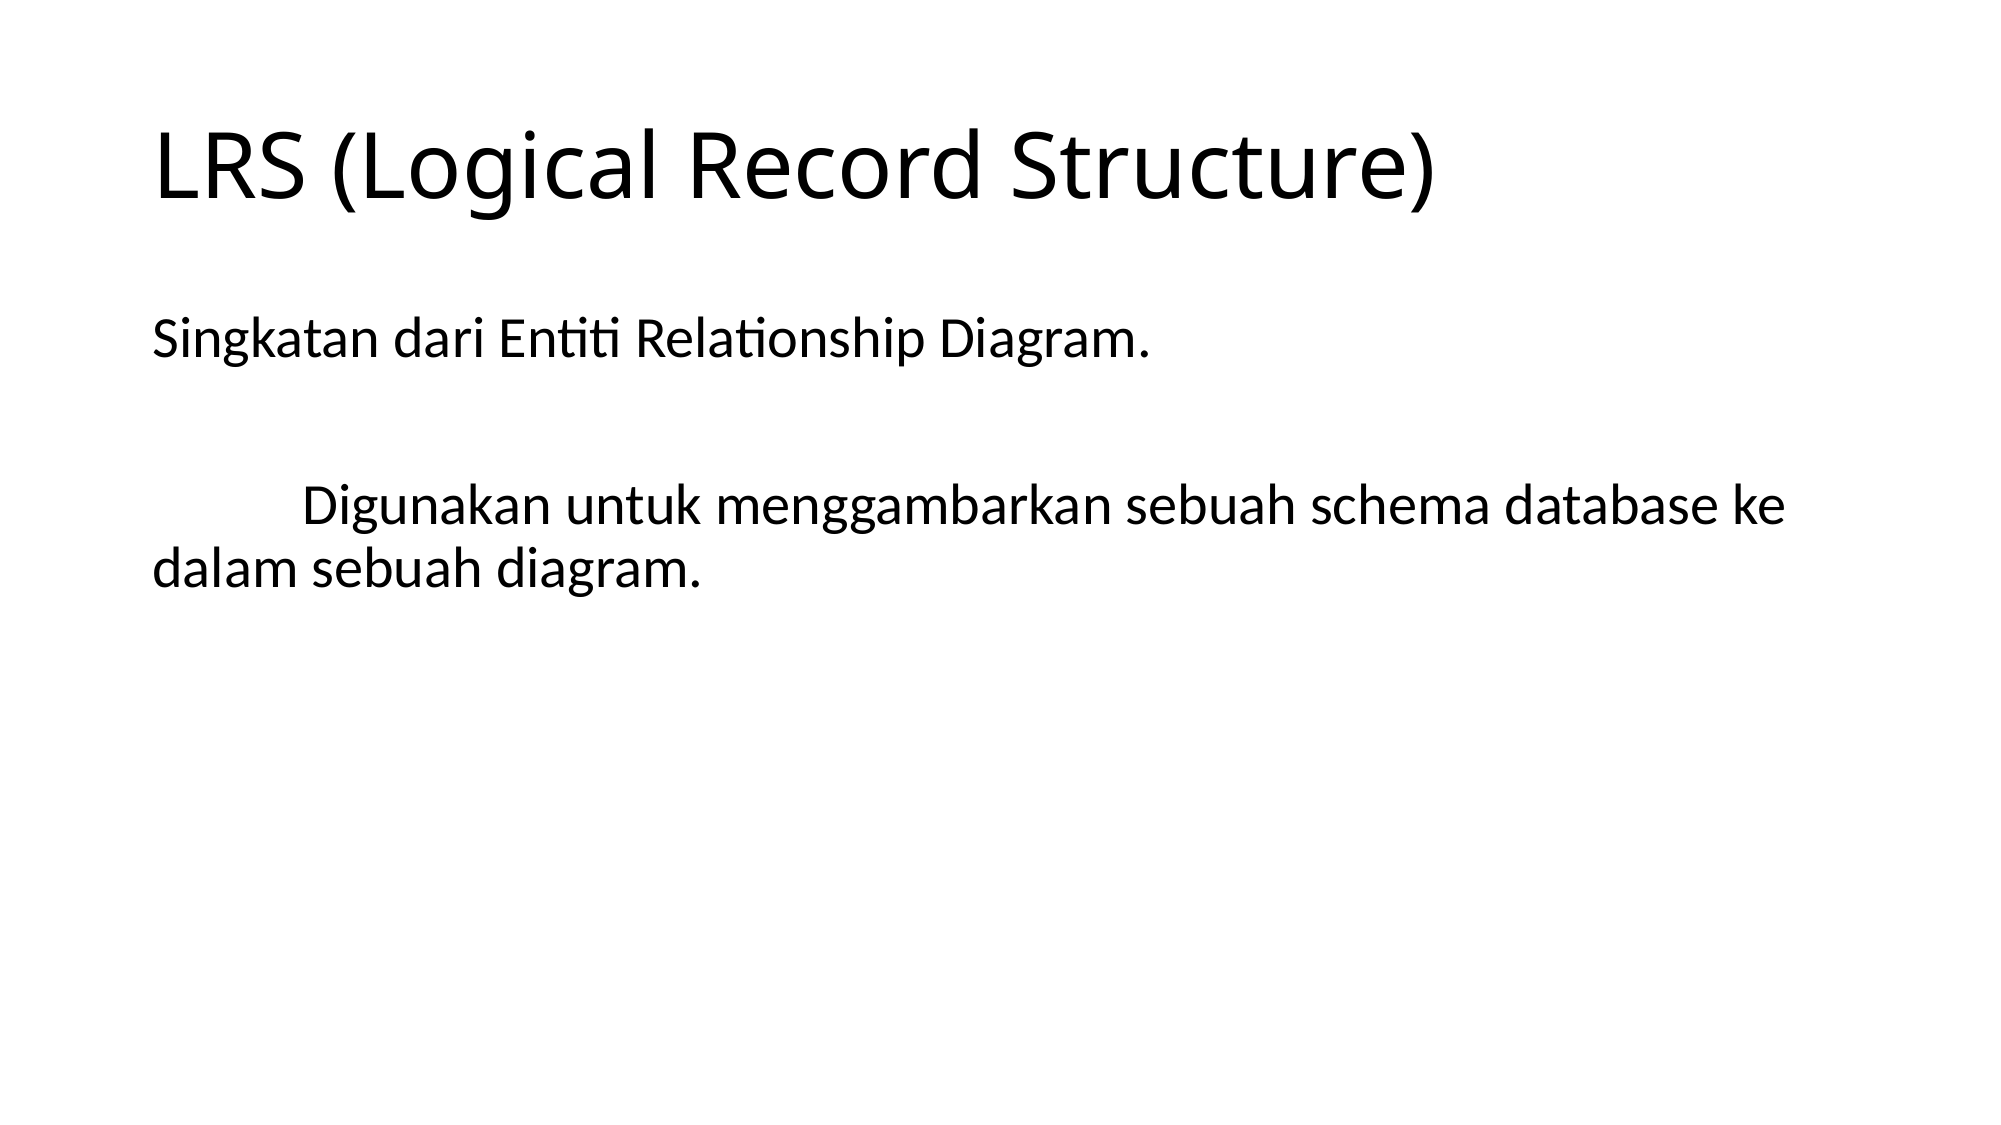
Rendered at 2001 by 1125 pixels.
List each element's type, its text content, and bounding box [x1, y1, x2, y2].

list Singkatan dari Entiti Relationship Diagram. Digunakan untuk menggambarkan sebuah schema database ke dalam sebuah diagram. [137, 299, 1863, 1014]
title LRS (Logical Record Structure) [137, 59, 1863, 278]
